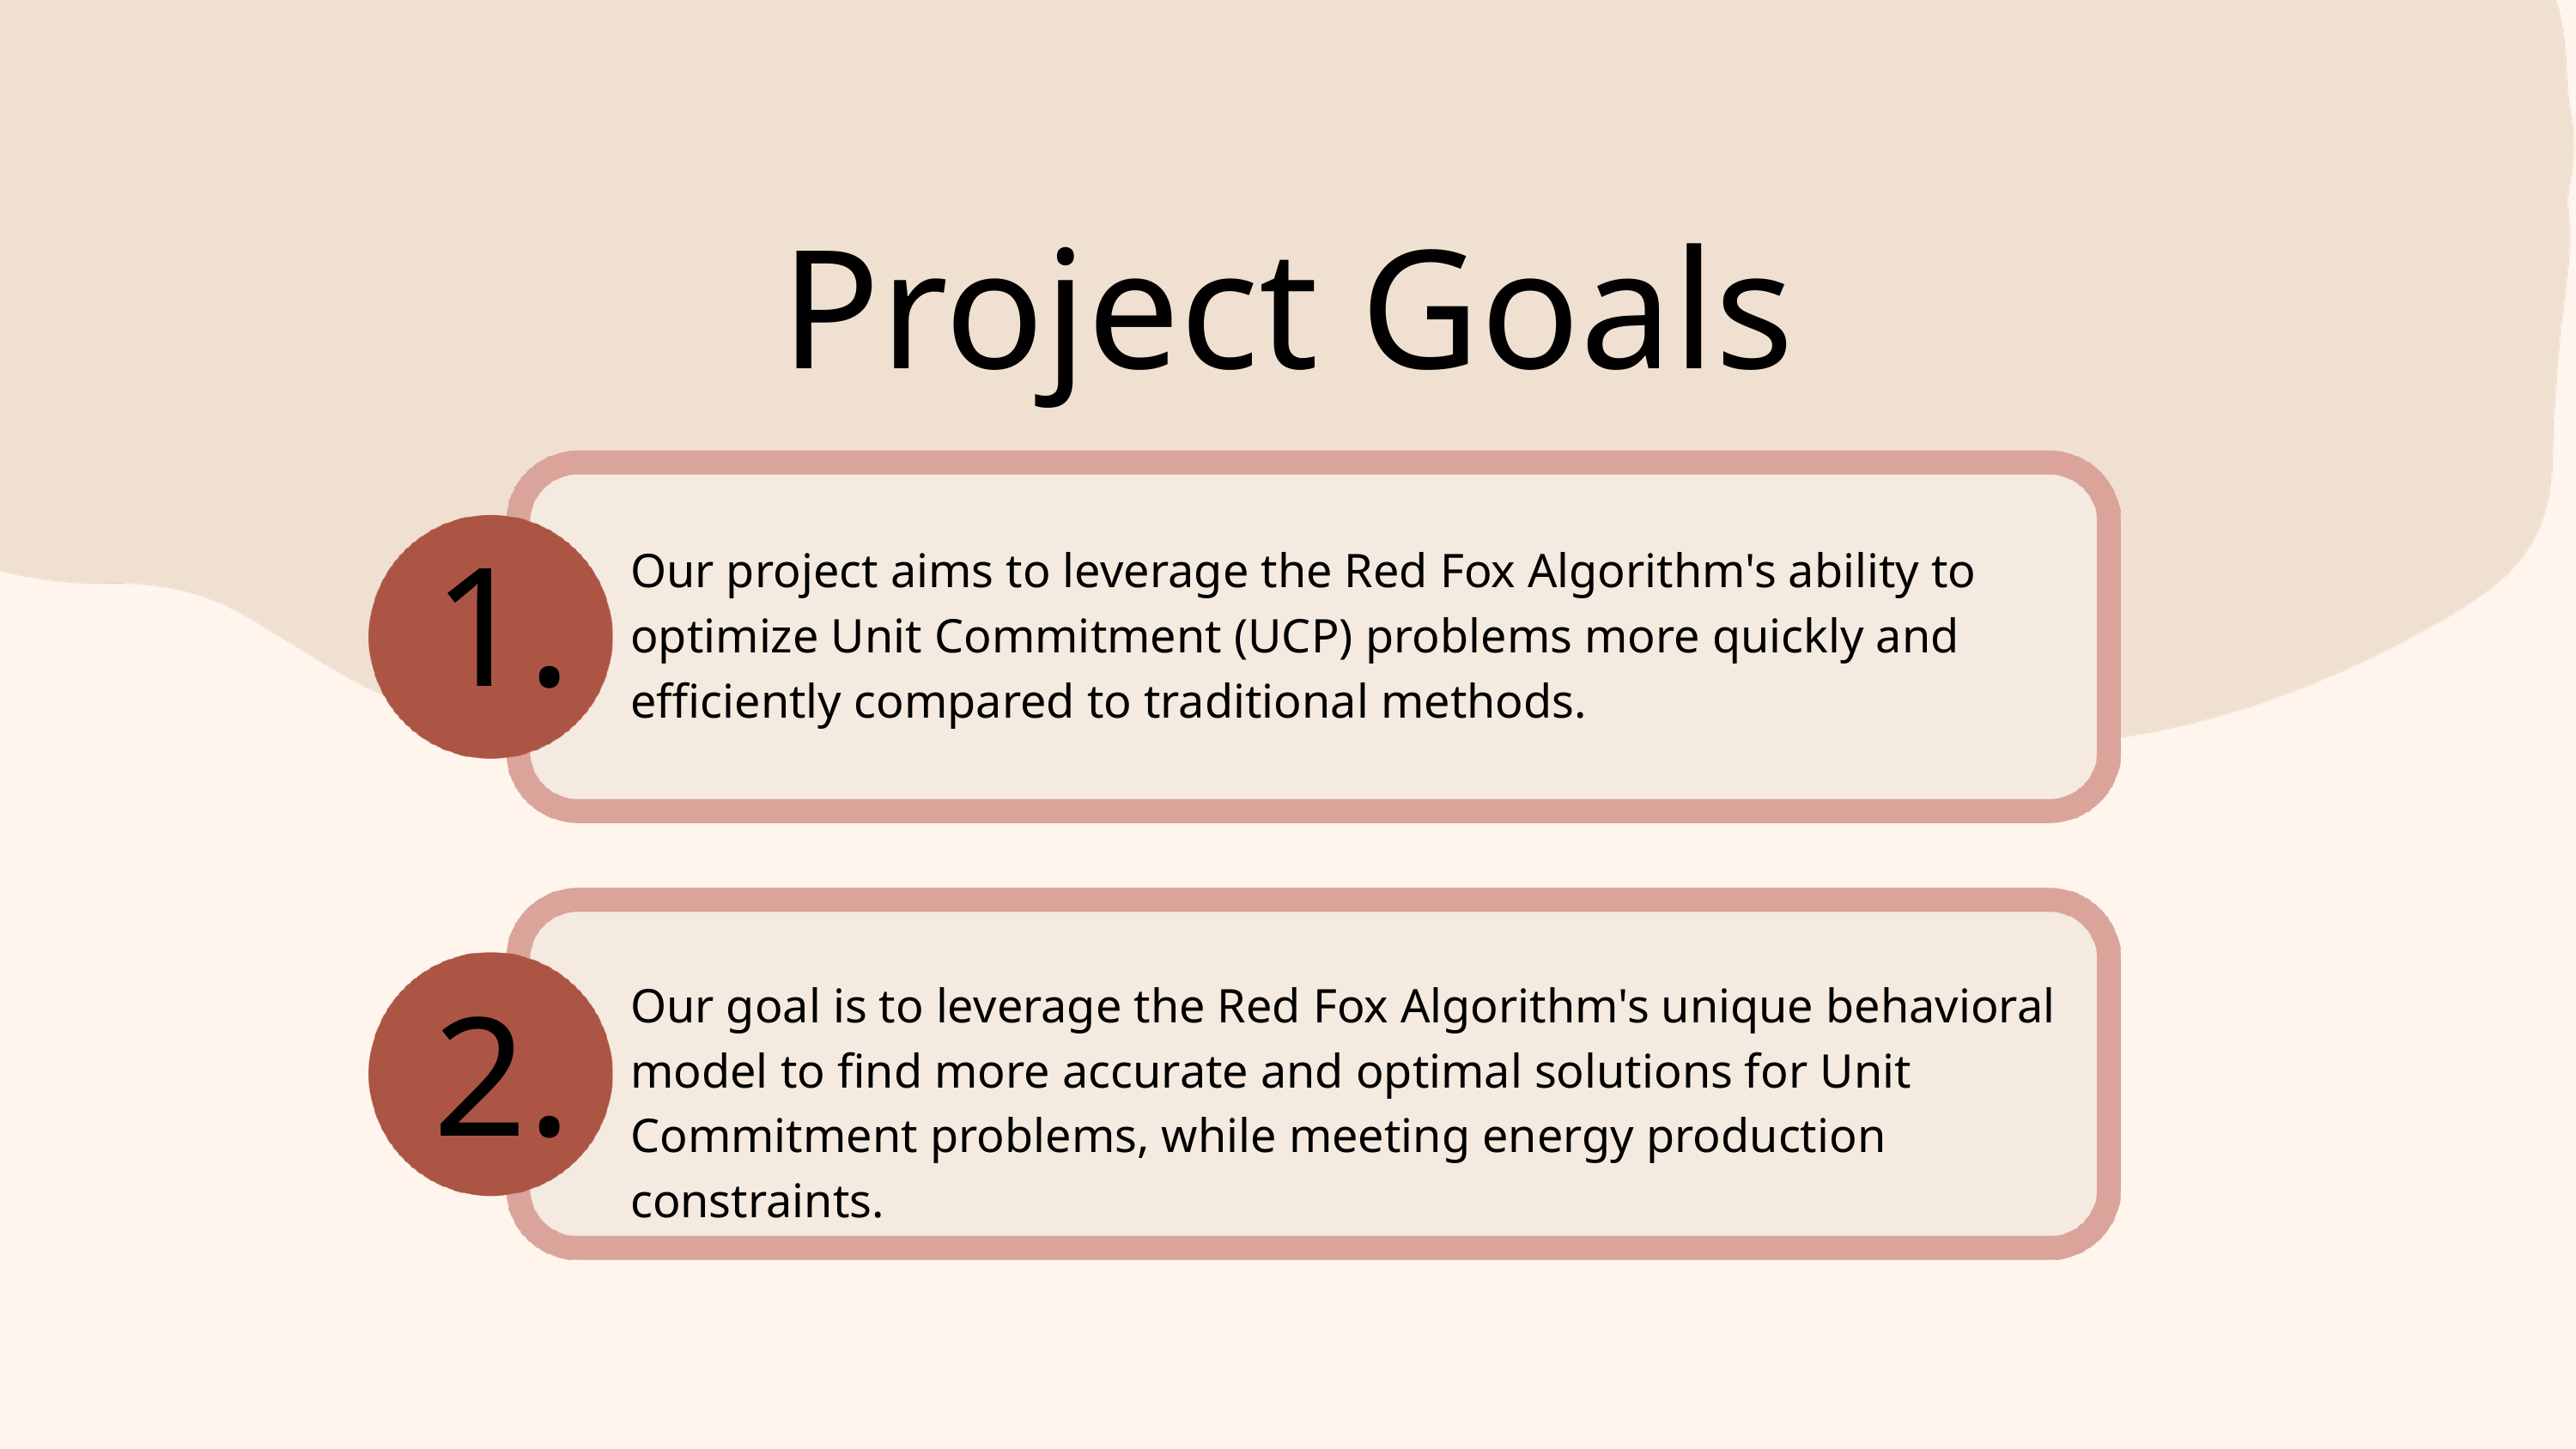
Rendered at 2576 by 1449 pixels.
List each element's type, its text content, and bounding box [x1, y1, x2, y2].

text_box Our goal is to leverage the Red Fox Algorithm's unique behavioral model to find more accurate and optimal solutions for Unit Commitment problems, while meeting energy production constraints. [630, 967, 2065, 1292]
text_box Project Goals [702, 171, 1874, 402]
text_box 1. [374, 488, 631, 719]
text_box 2. [374, 938, 631, 1169]
text_box [0, 0, 2576, 752]
text_box Our project aims to leverage the Red Fox Algorithm's ability to optimize Unit Commitment (UCP) problems more quickly and efficiently compared to traditional methods. [630, 532, 2065, 728]
text_box [368, 450, 2121, 1260]
